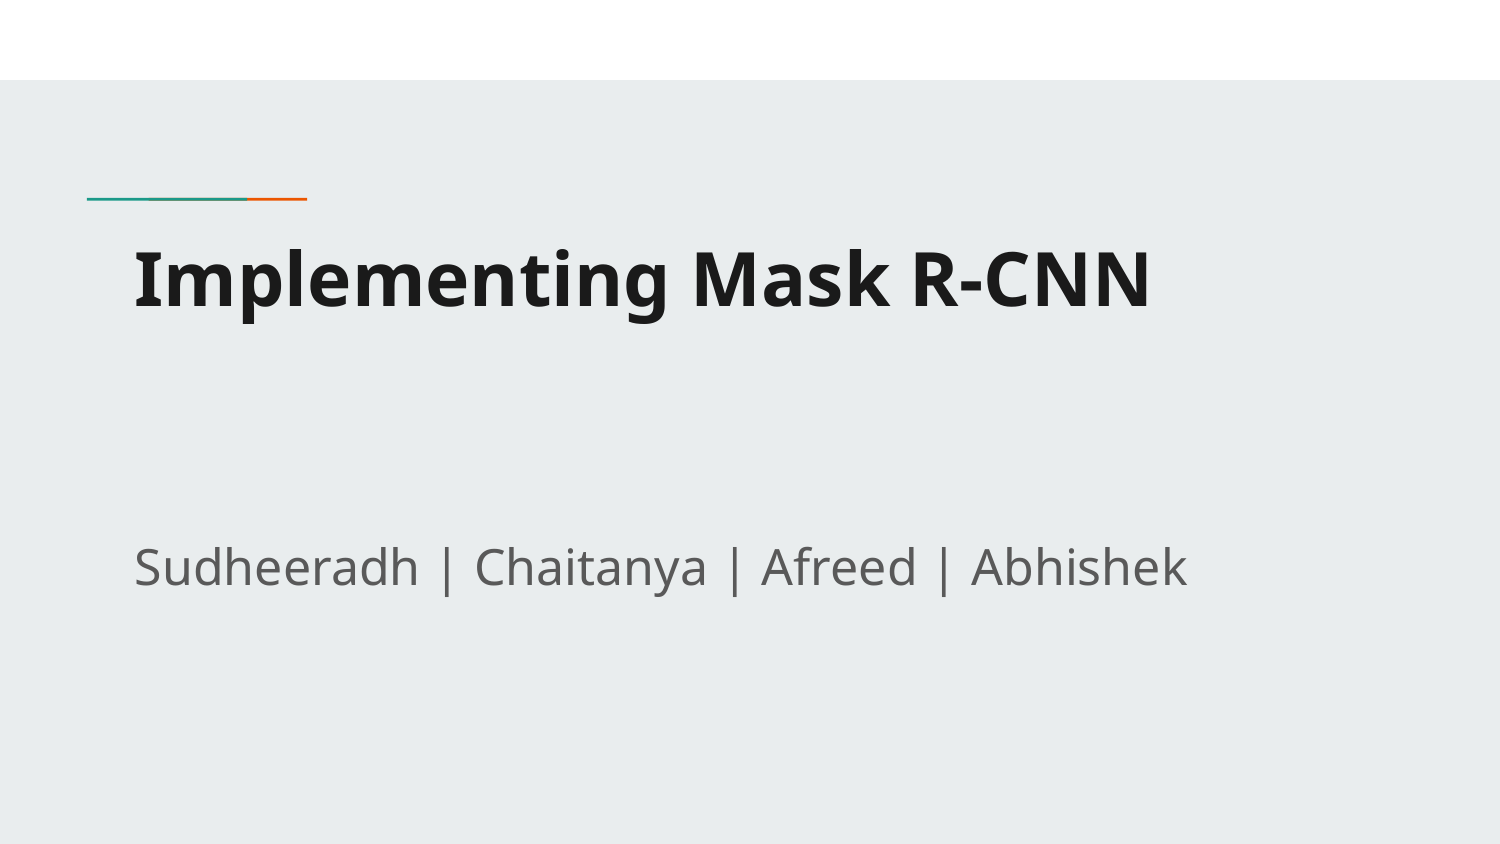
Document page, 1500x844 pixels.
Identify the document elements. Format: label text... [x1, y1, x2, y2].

title Implementing Mask R-CNN [119, 216, 1381, 490]
subtitle Sudheeradh | Chaitanya | Afreed | Abhishek [119, 520, 1381, 610]
